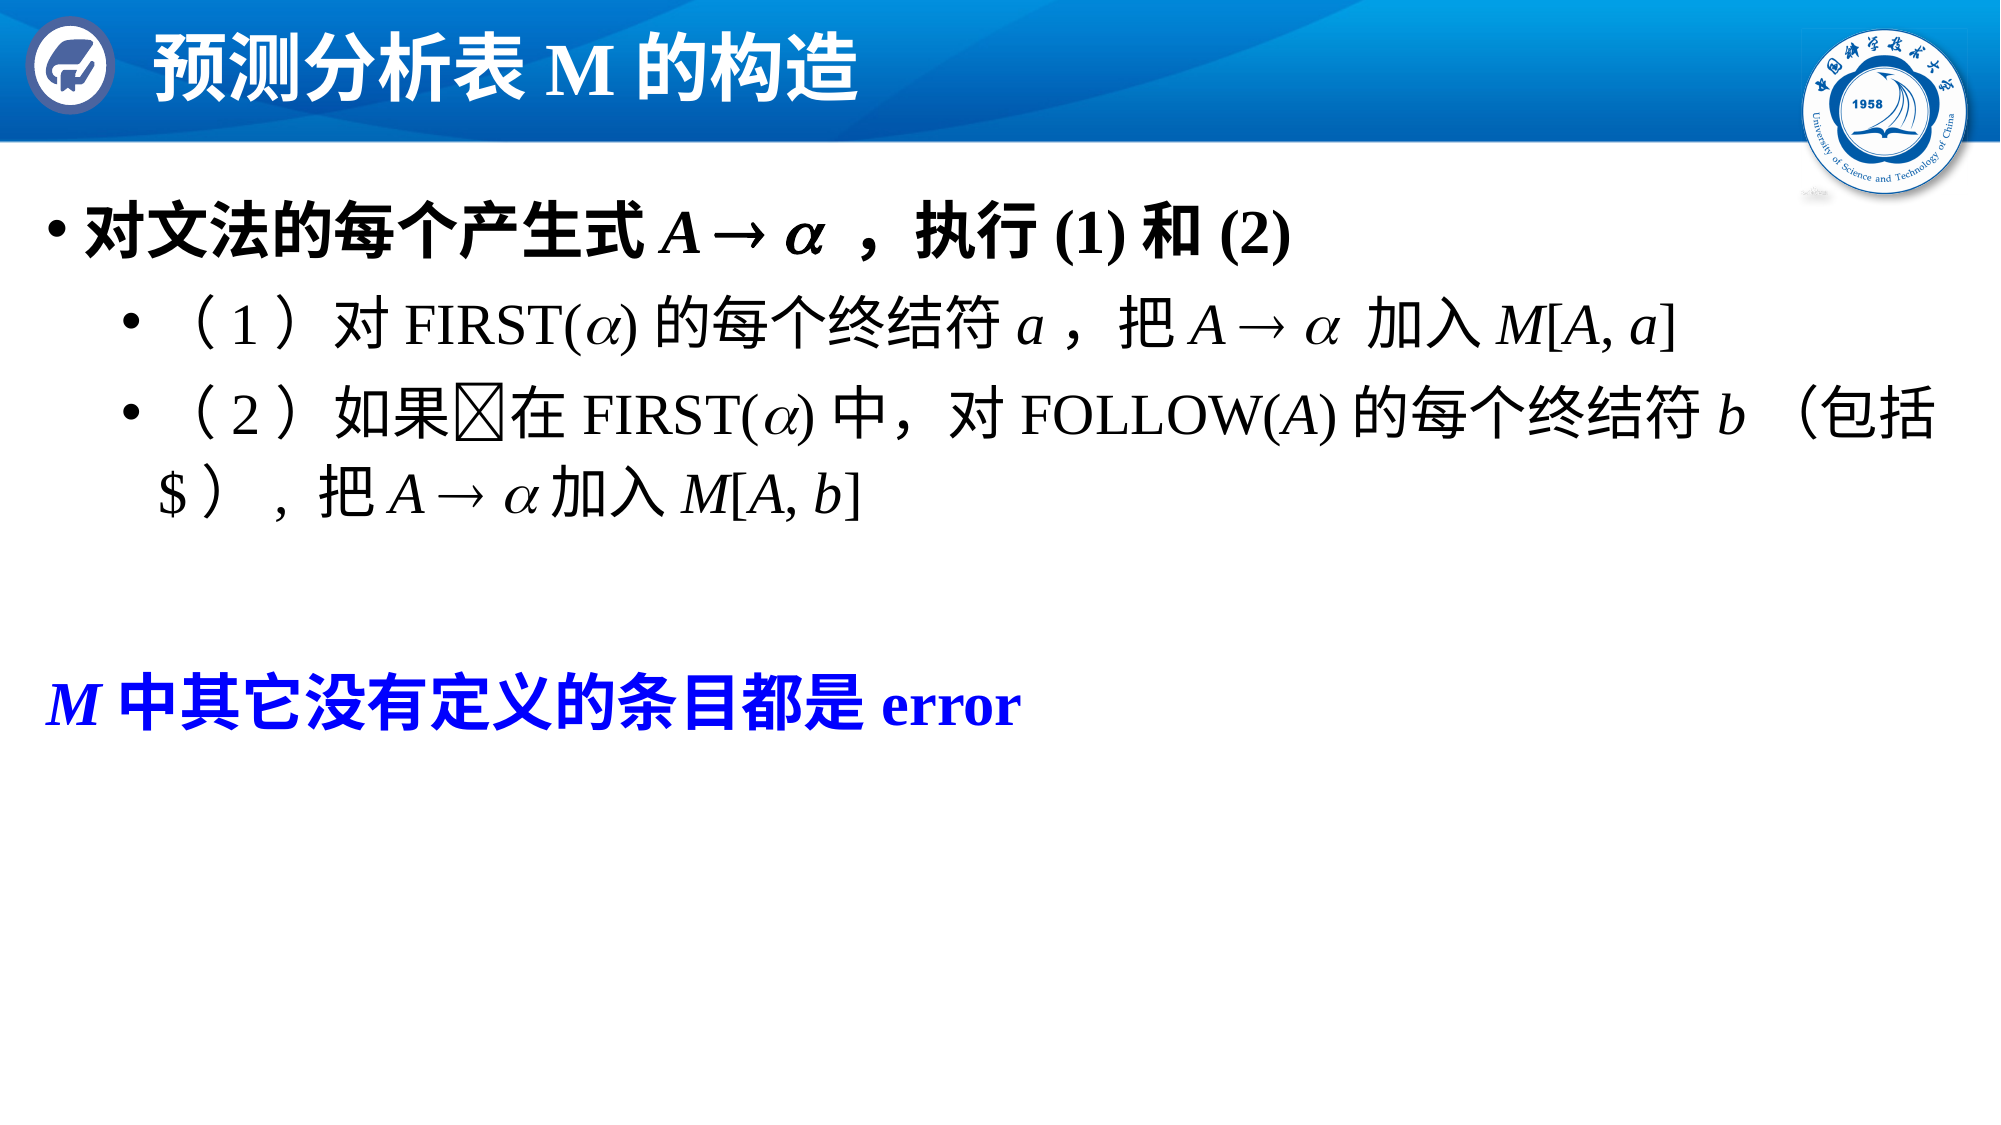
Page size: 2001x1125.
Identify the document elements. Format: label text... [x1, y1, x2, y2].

title 预测分析表M的构造 [137, 10, 1707, 132]
picture [0, 0, 2000, 204]
list 对文法的每个产生式A   ，执行(1)和(2) （1）对FIRST()的每个终结符a，把A   加入M[A, a] （2）如果在FIRST()中，对FOLLOW(A)的每个终结符b（包括$）, 把A  加入M[A, b] M中其它没有定义的条目都是error [31, 172, 1966, 1031]
